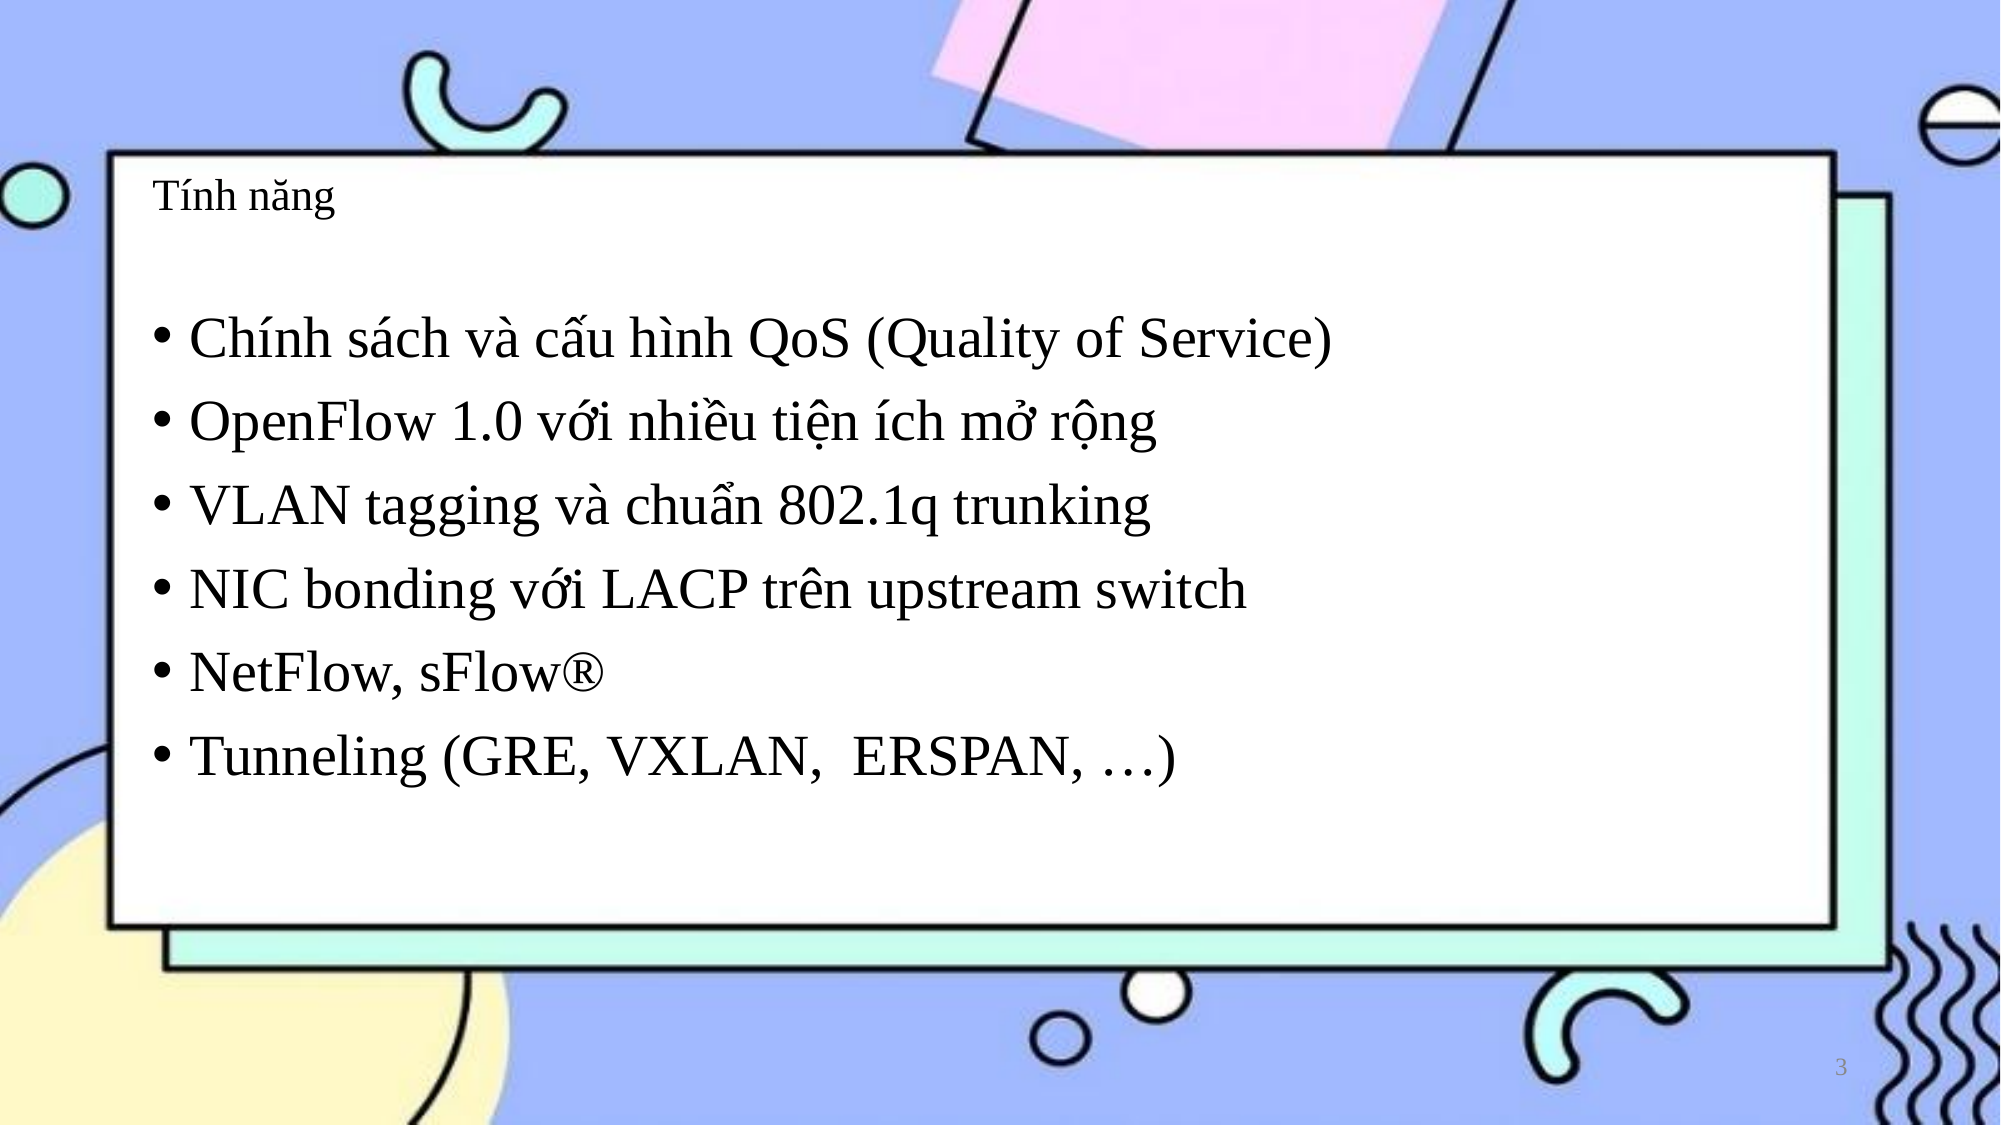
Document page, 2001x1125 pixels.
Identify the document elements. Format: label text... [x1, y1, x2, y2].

slide_number ‹#› [1412, 731, 1863, 1125]
title Tính năng [137, 59, 1863, 278]
picture [0, 0, 2001, 1125]
list Chính sách và cấu hình QoS (Quality of Service) OpenFlow 1.0 với nhiều tiện ích mở rộng VLAN tagging và chuẩn 802.1q trunking NIC bonding với LACP trên upstream switch NetFlow, sFlow® Tunneling (GRE, VXLAN, ERSPAN, …) [137, 299, 1863, 1014]
